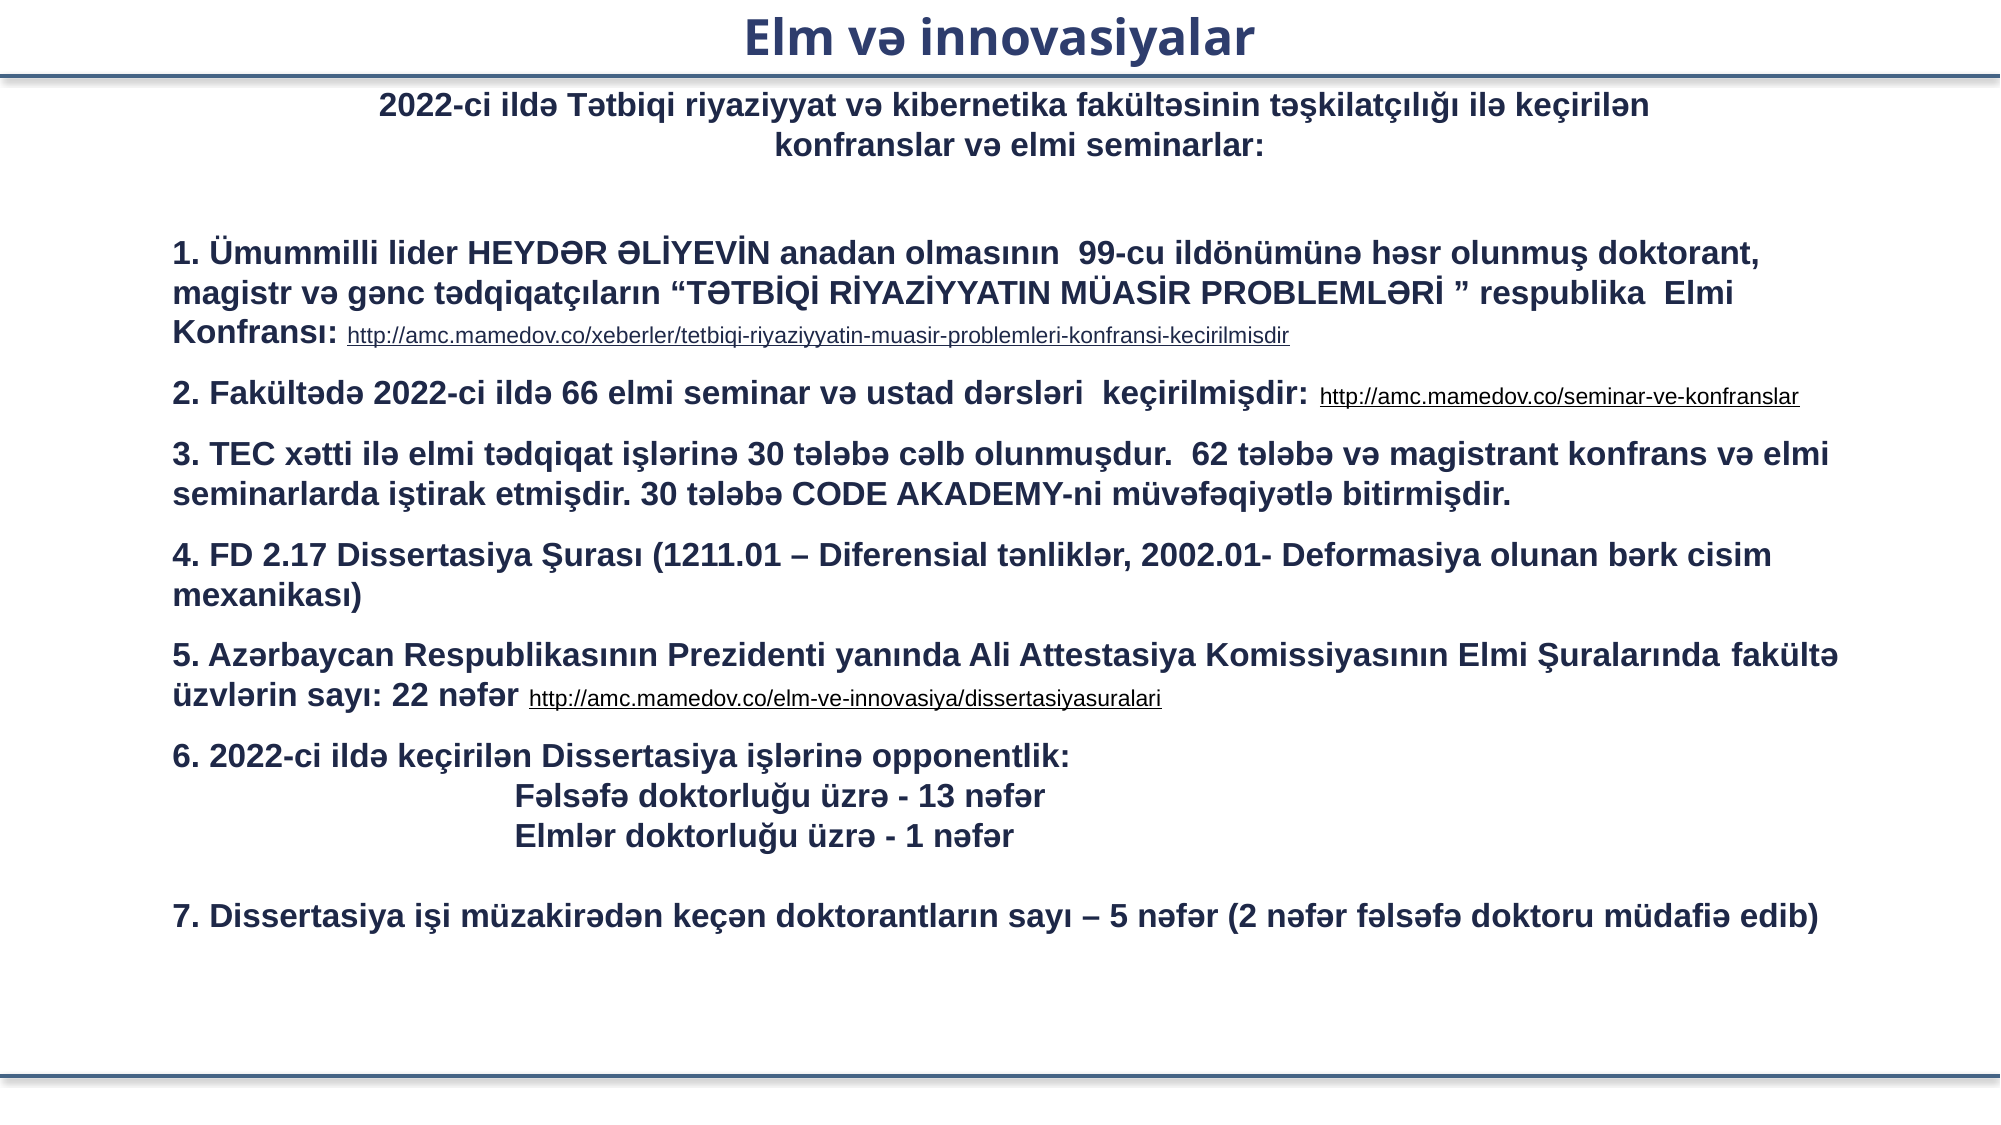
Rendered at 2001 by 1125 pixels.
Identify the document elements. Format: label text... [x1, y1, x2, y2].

text_box 2022-ci ildə Tətbiqi riyaziyyat və kibernetika fakültəsinin təşkilatçılığı ilə keçirilən konfranslar və elmi seminarlar: 1. Ümummilli lider HEYDƏR ƏLİYEVİN anadan olmasının 99-cu ildönümünə həsr olunmuş doktorant, magistr və gənc tədqiqatçıların “TƏTBİQİ RİYAZİYYATIN MÜASİR PROBLEMLƏRİ ” respublika Elmi Konfransı: http://amc.mamedov.co/xeberler/tetbiqi-riyaziyyatin-muasir-problemleri-konfransi-kecirilmisdir 2. Fakültədə 2022-ci ildə 66 elmi seminar və ustad dərsləri keçirilmişdir: http://amc.mamedov.co/seminar-ve-konfranslar 3. TEC xətti ilə elmi tədqiqat işlərinə 30 tələbə cəlb olunmuşdur. 62 tələbə və magistrant konfrans və elmi seminarlarda iştirak etmişdir. 30 tələbə CODE AKADEMY-ni müvəfəqiyətlə bitirmişdir. 4. FD 2.17 Dissertasiya Şurası (1211.01 – Diferensial tənliklər, 2002.01- Deformasiya olunan bərk cisim mexanikası) 5. Azərbaycan Respublikasının Prezidenti yanında Ali Attestasiya Komissiyasının Elmi Şuralarında fakültə üzvlərin sayı: 22 nəfər http://amc.mamedov.co/elm-ve-innovasiya/dissertasiyasuralari 6. 2022-ci ildə keçirilən Dissertasiya işlərinə opponentlik: Fəlsəfə doktorluğu üzrə - 13 nəfər Elmlər doktorluğu üzrə - 1 nəfər 7. Dissertasiya işi müzakirədən keçən doktorantların sayı – 5 nəfər (2 nəfər fəlsəfə doktoru müdafiə edib) [157, 87, 1874, 917]
text_box Elm və innovasiyalar [728, 0, 1272, 73]
